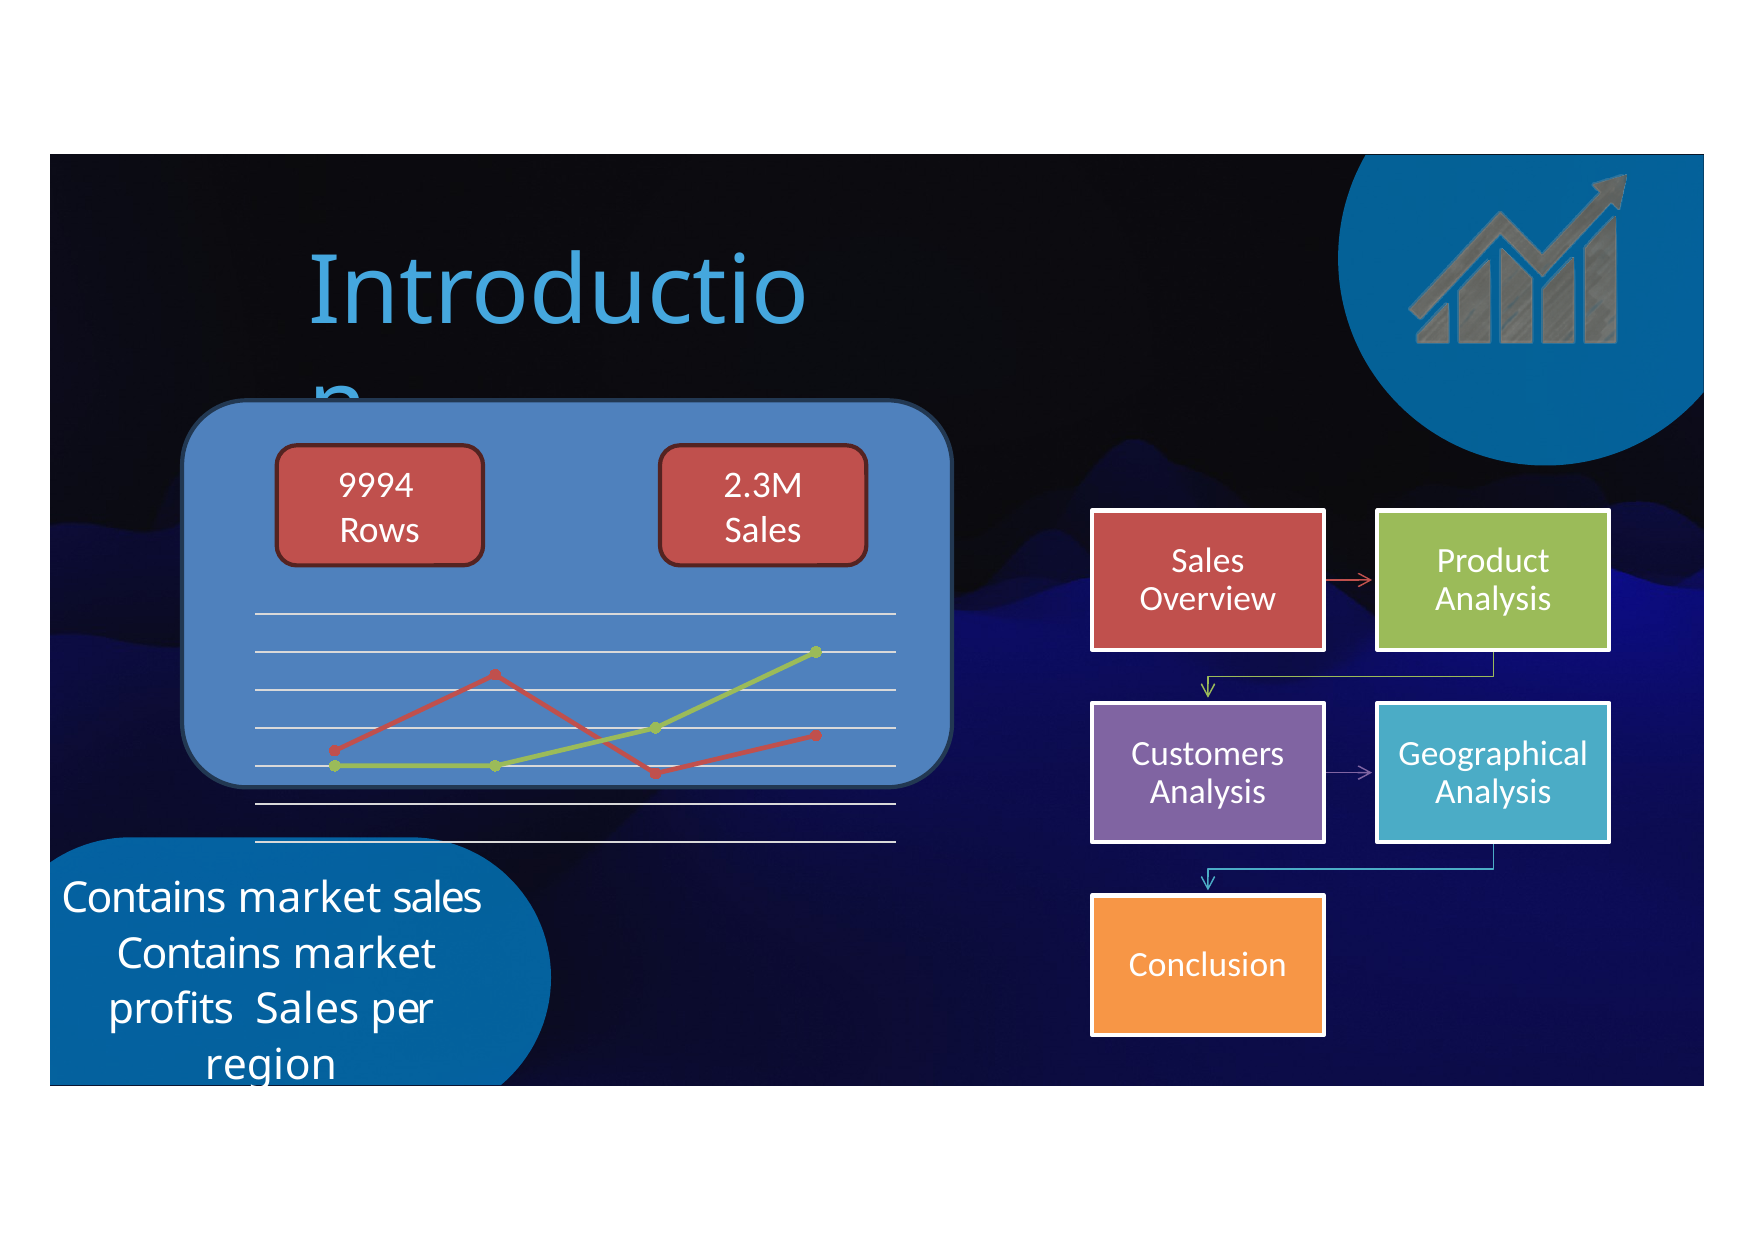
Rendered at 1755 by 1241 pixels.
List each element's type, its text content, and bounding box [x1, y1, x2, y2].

picture [50, 154, 1704, 1086]
text_box [50, 837, 552, 1086]
text_box Contains market sales Contains market profits Sales per region [57, 862, 484, 1089]
chart [214, 565, 903, 843]
text_box 9994 Rows [274, 443, 486, 563]
title Introduction [306, 225, 812, 398]
text_box [179, 398, 955, 787]
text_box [1337, 154, 1704, 466]
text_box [976, 509, 1725, 1036]
text_box 2.3M Sales [657, 443, 869, 563]
